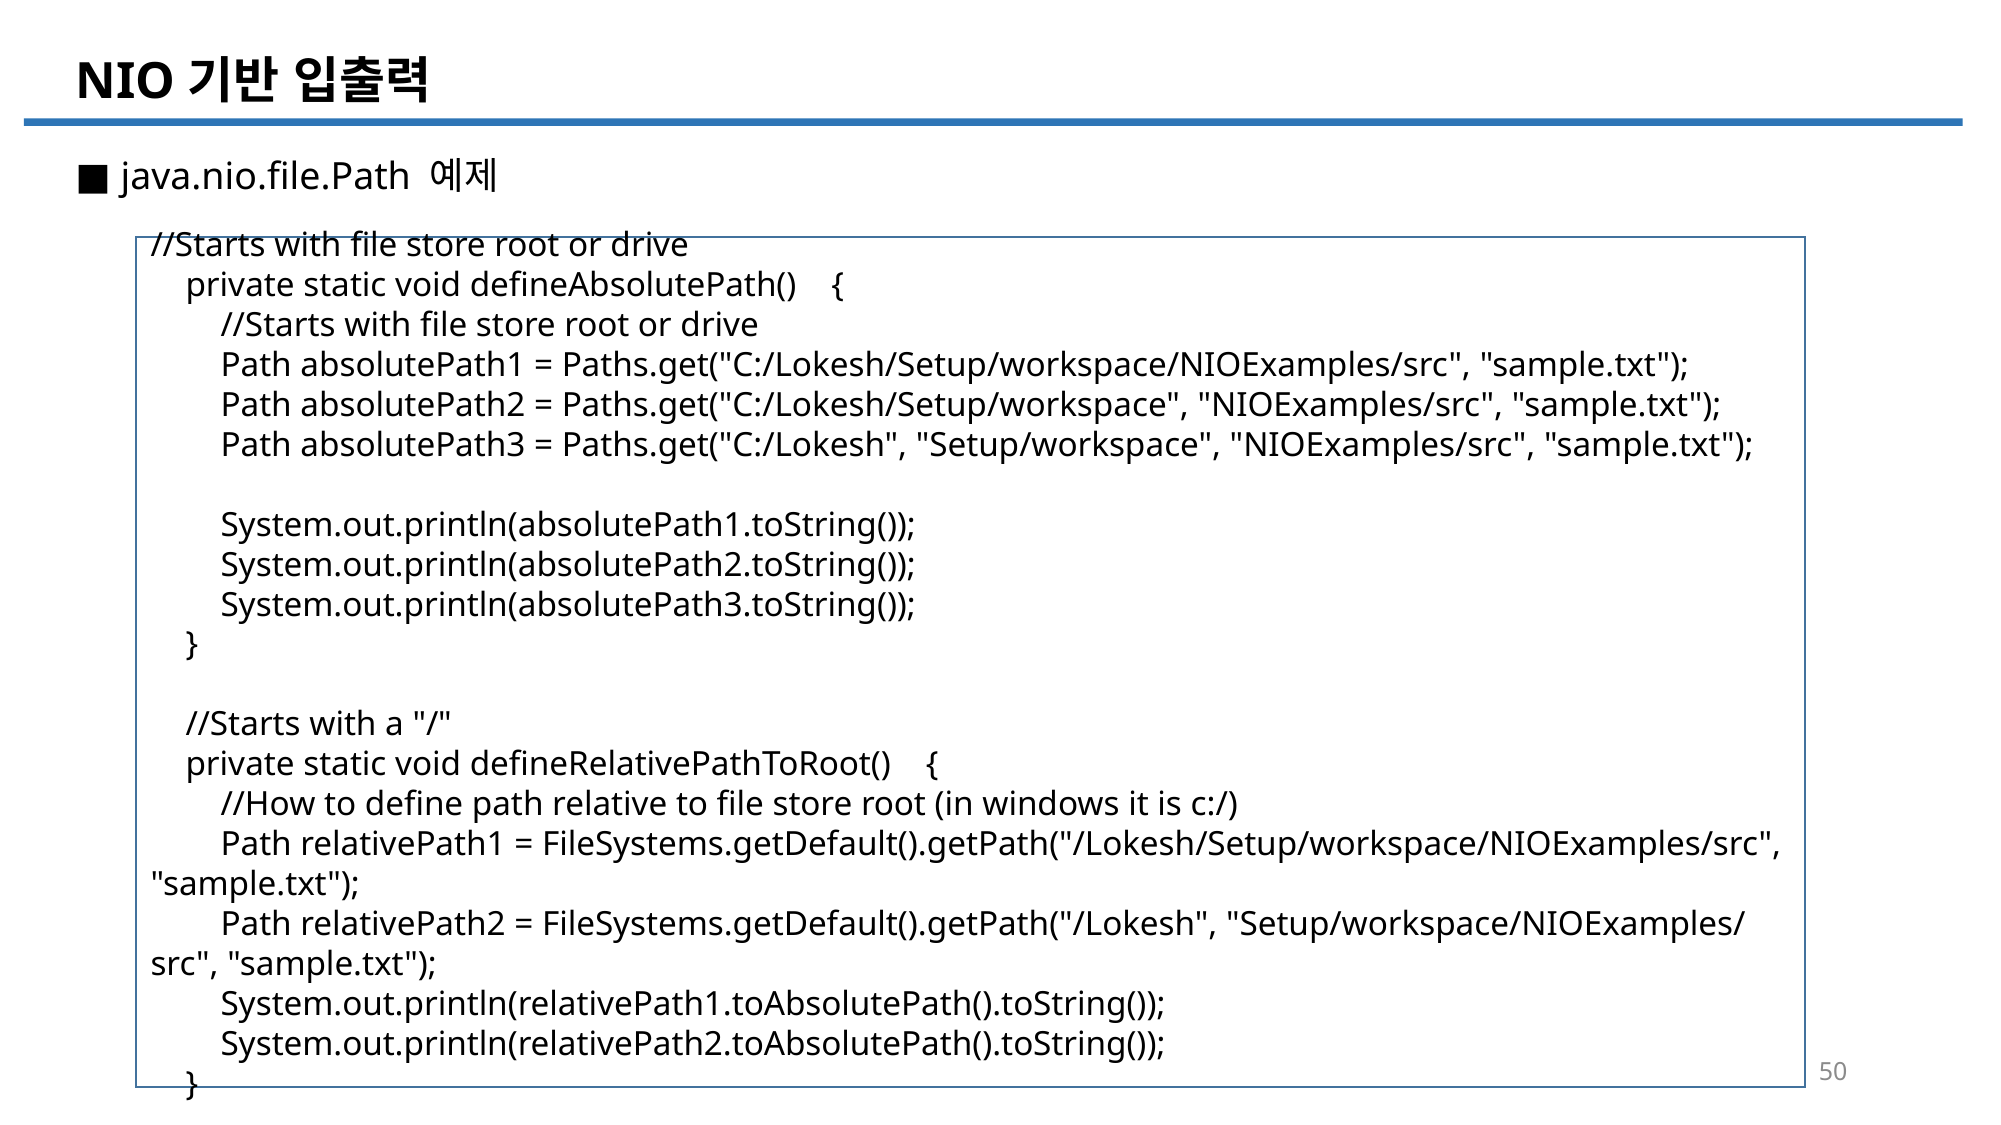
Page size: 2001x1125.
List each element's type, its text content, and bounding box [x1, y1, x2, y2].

slide_number 50 [1412, 1042, 1863, 1103]
text_box NIO기반 입출력 [60, 38, 1490, 119]
text_box ■ java.nio.file.Path 예제 [60, 144, 1062, 205]
text_box //Starts with file store root or drive private static void defineAbsolutePath() { //Starts with file store root or drive Path absolutePath1 = Paths.get("C:/Lokesh/Setup/workspace/NIOExamples/src", "sample.txt"); Path absolutePath2 = Paths.get("C:/Lokesh/Setup/workspace", "NIOExamples/src", "sample.txt"); Path absolutePath3 = Paths.get("C:/Lokesh", "Setup/workspace", "NIOExamples/src", "sample.txt"); System.out.println(absolutePath1.toString()); System.out.println(absolutePath2.toString()); System.out.println(absolutePath3.toString()); } //Starts with a "/" private static void defineRelativePathToRoot() { //How to define path relative to file store root (in windows it is c:/) Path relativePath1 = FileSystems.getDefault().getPath("/Lokesh/Setup/workspace/NIOExamples/src", "sample.txt"); Path relativePath2 = FileSystems.getDefault().getPath("/Lokesh", "Setup/workspace/NIOExamples/src", "sample.txt"); System.out.println(relativePath1.toAbsolutePath().toString()); System.out.println(relativePath2.toAbsolutePath().toString()); } [135, 236, 1806, 1088]
text_box [23, 117, 1964, 127]
